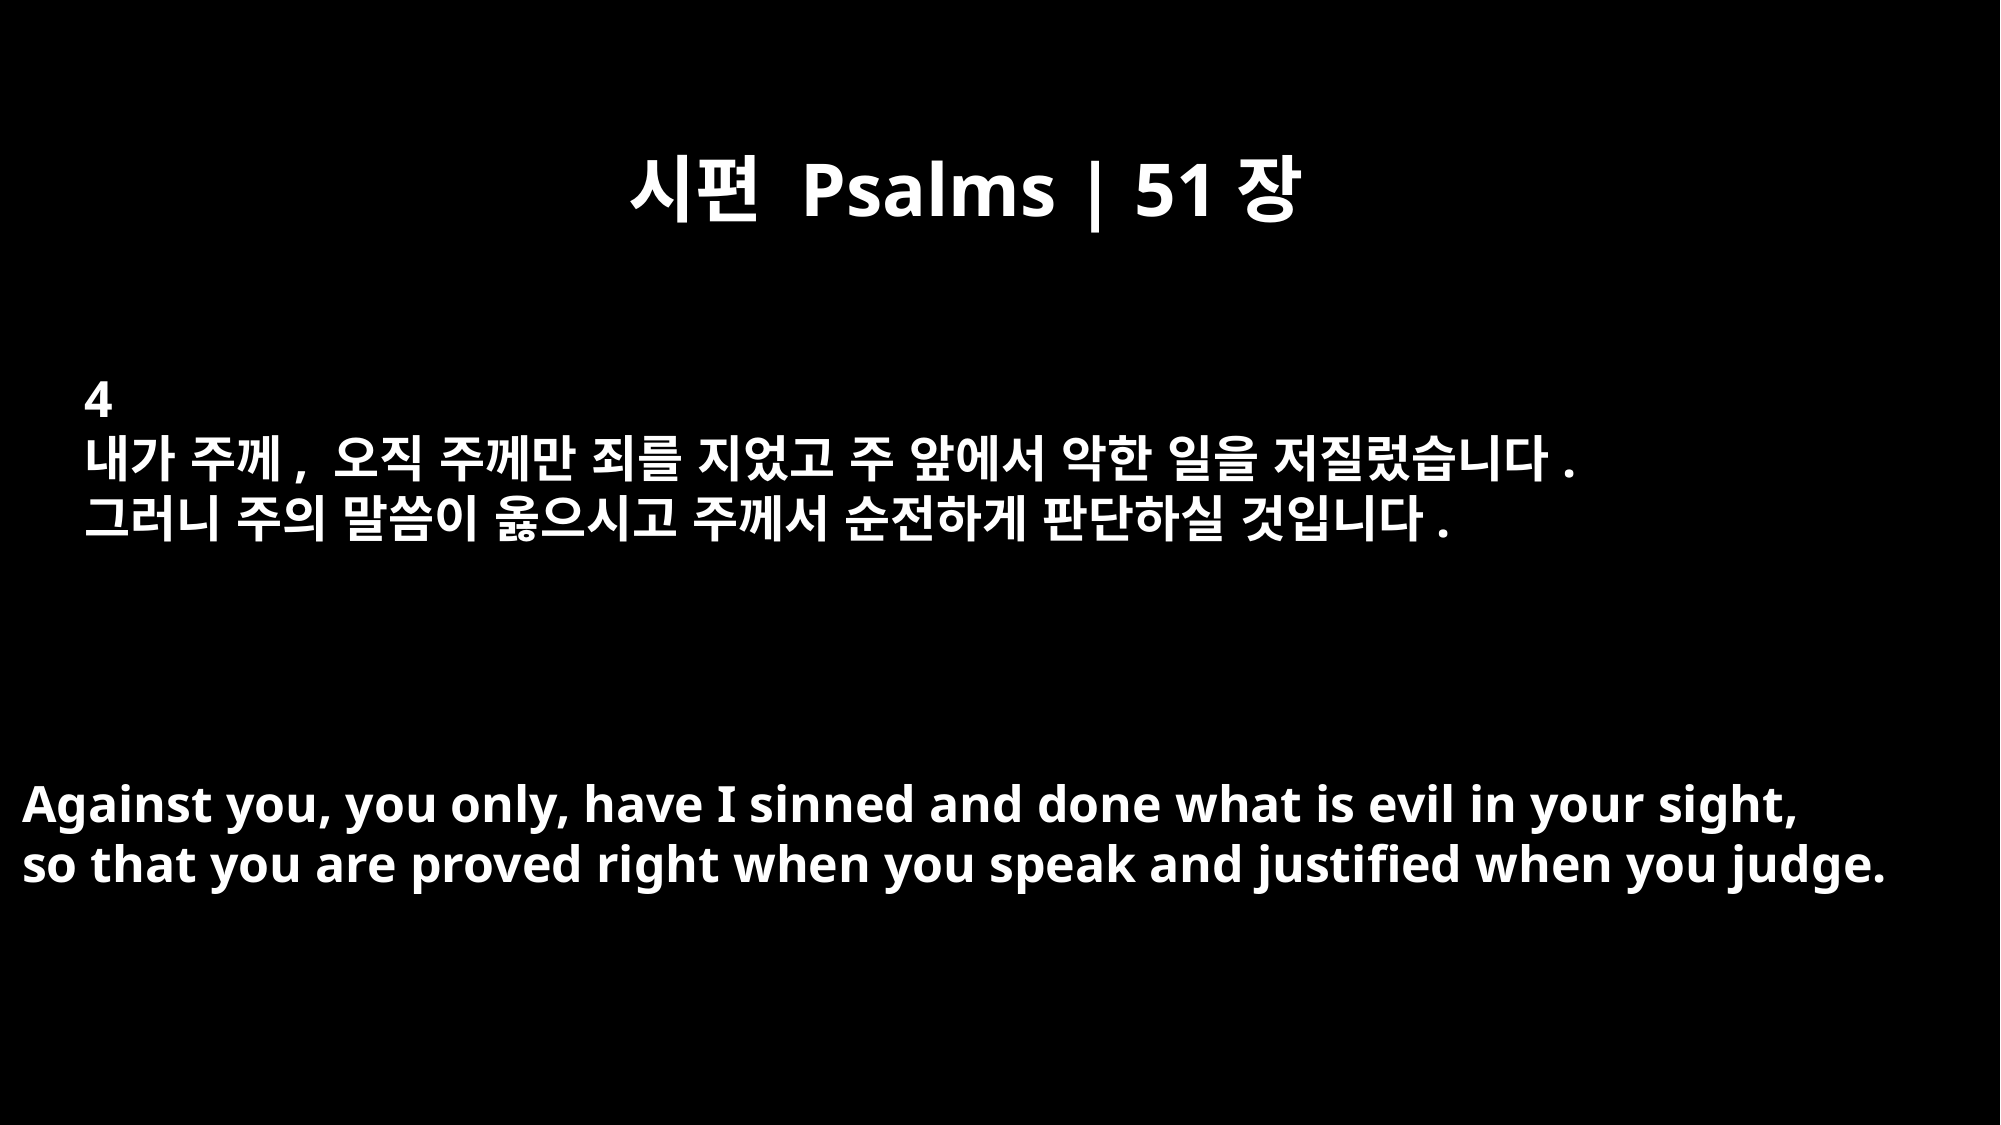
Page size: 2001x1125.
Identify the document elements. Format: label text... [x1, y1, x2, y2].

text_box Against you, you only, have I sinned and done what is evil in your sight, so that you are proved right when you speak and justified when you judge. [7, 764, 1903, 900]
text_box 시편 Psalms | 51장 [613, 136, 1319, 239]
text_box 4 내가 주께, 오직 주께만 죄를 지었고 주 앞에서 악한 일을 저질렀습니다. 그러니 주의 말씀이 옳으시고 주께서 순전하게 판단하실 것입니다. [70, 359, 1605, 555]
